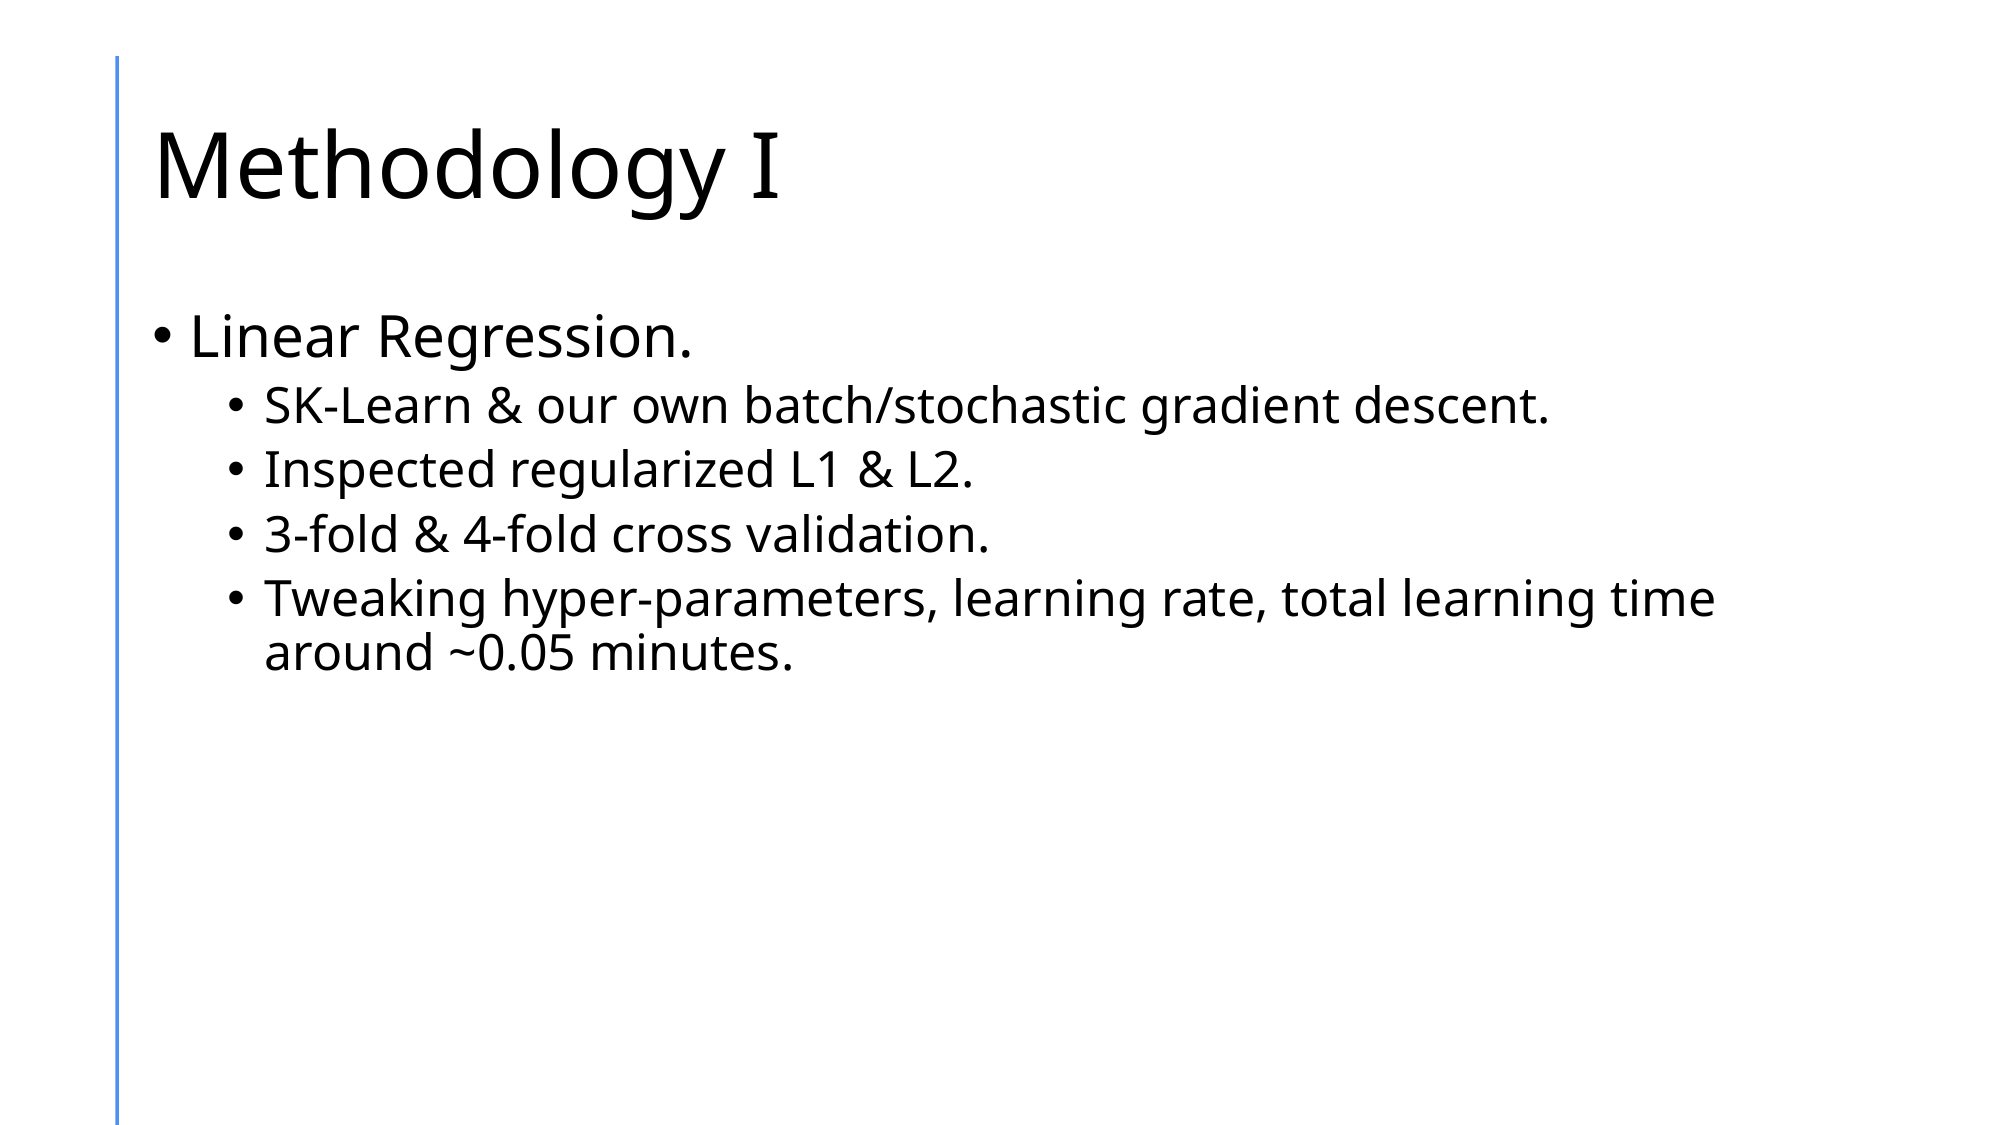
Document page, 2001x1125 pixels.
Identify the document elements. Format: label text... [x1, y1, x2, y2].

list Linear Regression. SK-Learn & our own batch/stochastic gradient descent. Inspected regularized L1 & L2. 3-fold & 4-fold cross validation. Tweaking hyper-parameters, learning rate, total learning time around ~0.05 minutes. [137, 299, 1863, 1014]
title Methodology I [137, 59, 1863, 278]
